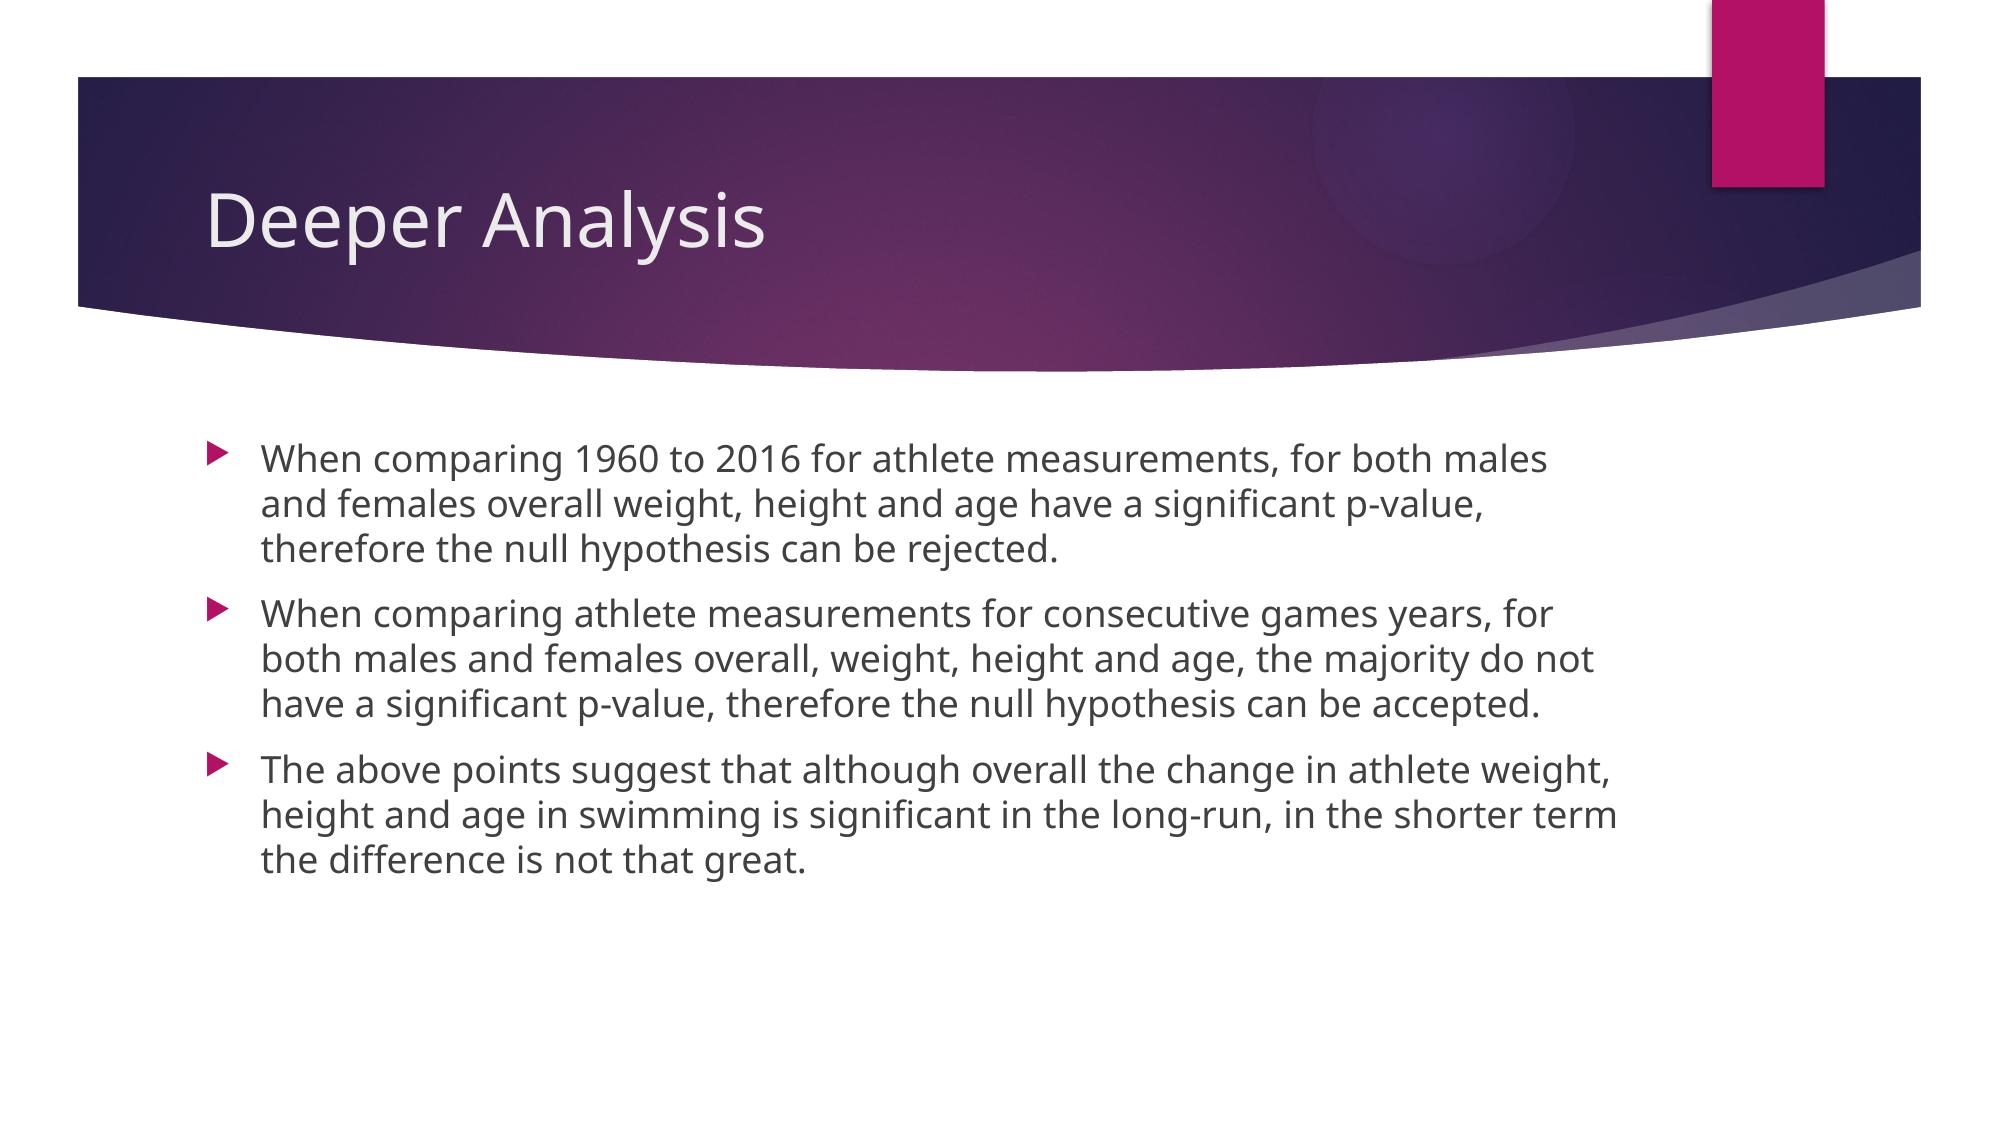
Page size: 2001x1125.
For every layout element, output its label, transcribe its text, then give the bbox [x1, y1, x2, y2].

list When comparing 1960 to 2016 for athlete measurements, for both males and females overall weight, height and age have a significant p-value, therefore the null hypothesis can be rejected. When comparing athlete measurements for consecutive games years, for both males and females overall, weight, height and age, the majority do not have a significant p-value, therefore the null hypothesis can be accepted. The above points suggest that although overall the change in athlete weight, height and age in swimming is significant in the long-run, in the shorter term the difference is not that great. [189, 427, 1638, 988]
title Deeper Analysis [189, 159, 1627, 276]
